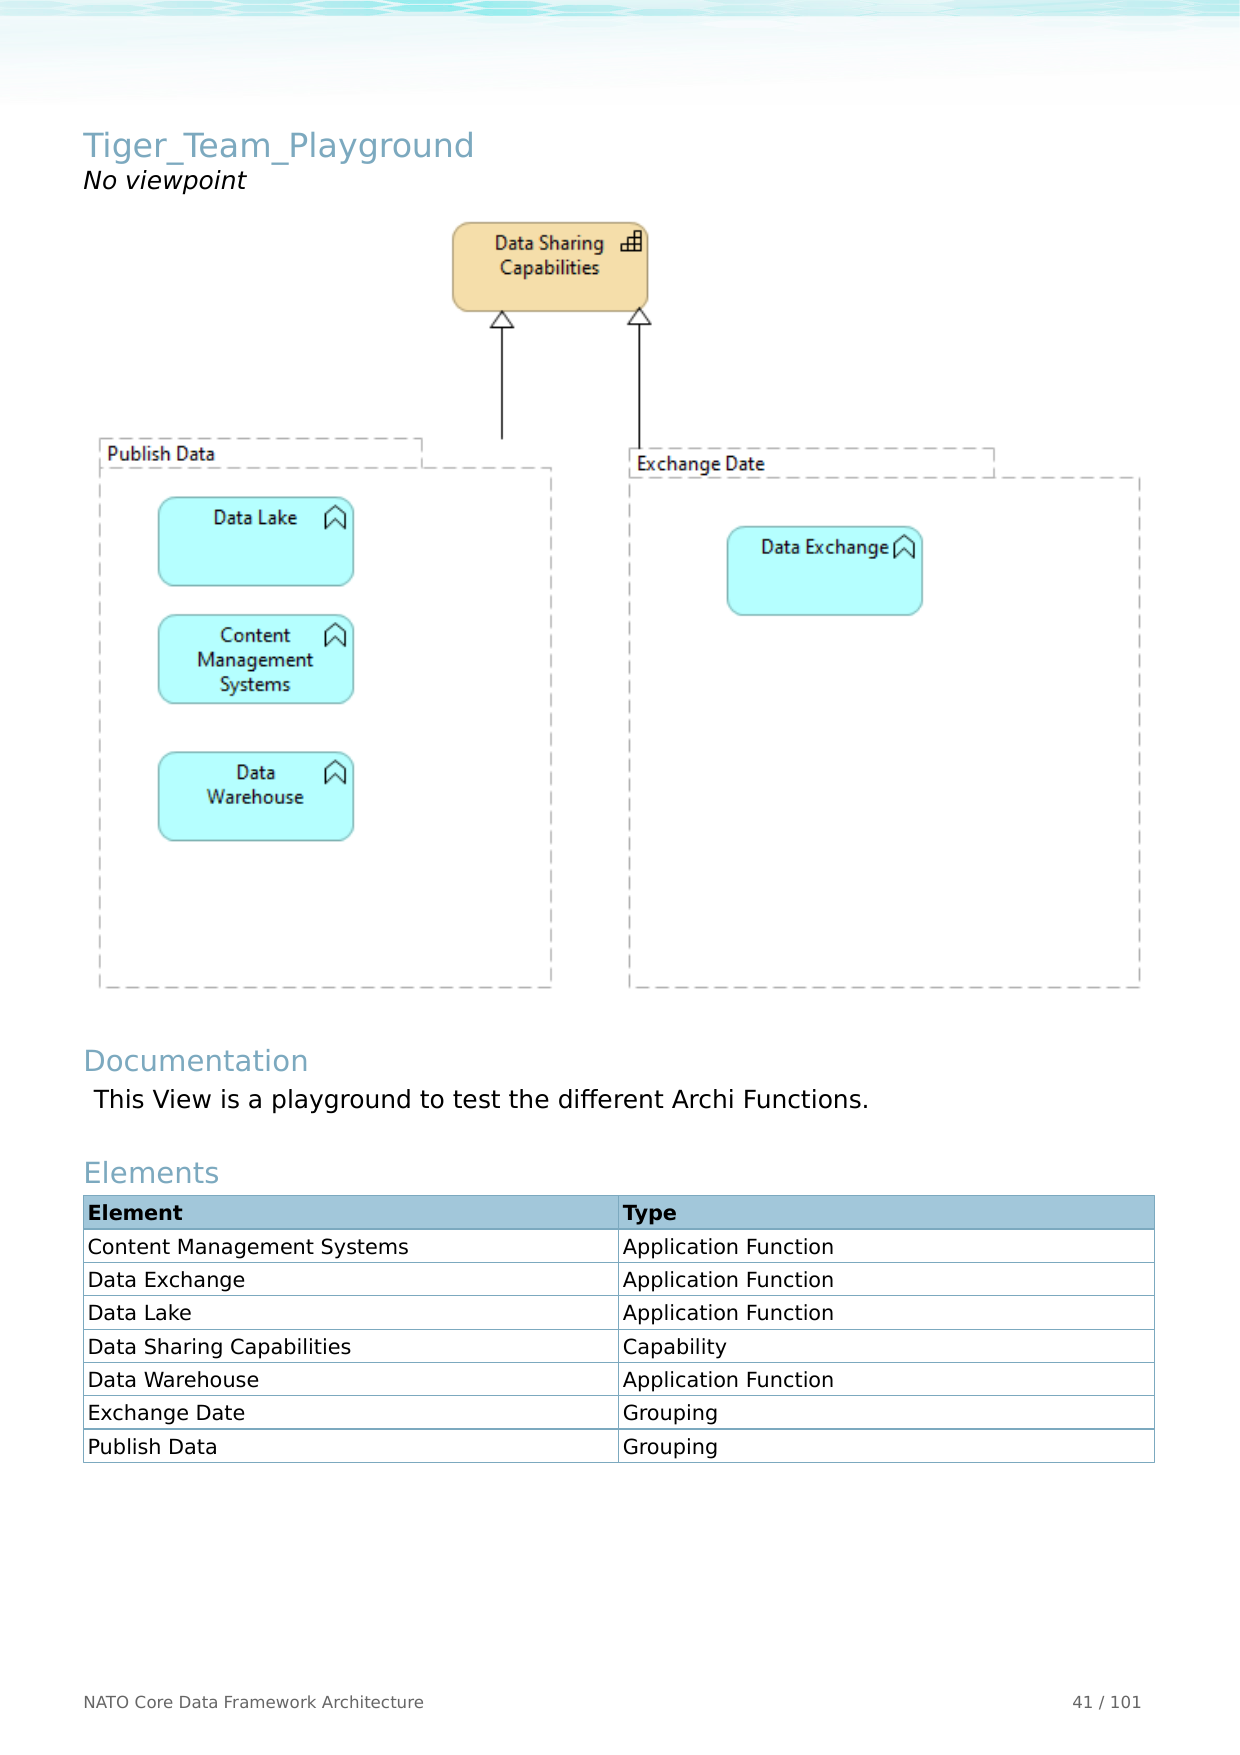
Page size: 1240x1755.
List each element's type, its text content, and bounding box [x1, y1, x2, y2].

text_box Element [83, 1195, 618, 1229]
text_box Capability [618, 1329, 1155, 1362]
text_box This View is a playground to test the different Archi Functions. [83, 1083, 1157, 1117]
text_box Data Exchange [83, 1262, 618, 1295]
text_box / 101 [1093, 1649, 1157, 1755]
text_box Application Function [618, 1262, 1155, 1295]
text_box Content Management Systems [83, 1229, 618, 1262]
text_box Data Warehouse [83, 1362, 618, 1395]
text_box 41 [924, 1649, 1093, 1755]
text_box Elements [83, 1116, 1155, 1190]
text_box Type [618, 1195, 1155, 1229]
text_box Documentation [83, 1012, 1157, 1078]
picture [83, 206, 1157, 1005]
text_box Grouping [618, 1429, 1155, 1463]
picture [0, 0, 1240, 105]
text_box No viewpoint [83, 164, 1157, 196]
text_box Application Function [618, 1362, 1155, 1395]
text_box Tiger_Team_Playground [83, 124, 1157, 164]
text_box Exchange Date [83, 1395, 618, 1429]
text_box Data Sharing Capabilities [83, 1329, 618, 1362]
text_box Data Lake [83, 1295, 618, 1329]
text_box Grouping [618, 1395, 1155, 1429]
text_box NATO Core Data Framework Architecture [83, 1649, 924, 1755]
text_box Publish Data [83, 1429, 618, 1463]
text_box Application Function [618, 1229, 1155, 1262]
text_box Application Function [618, 1295, 1155, 1329]
